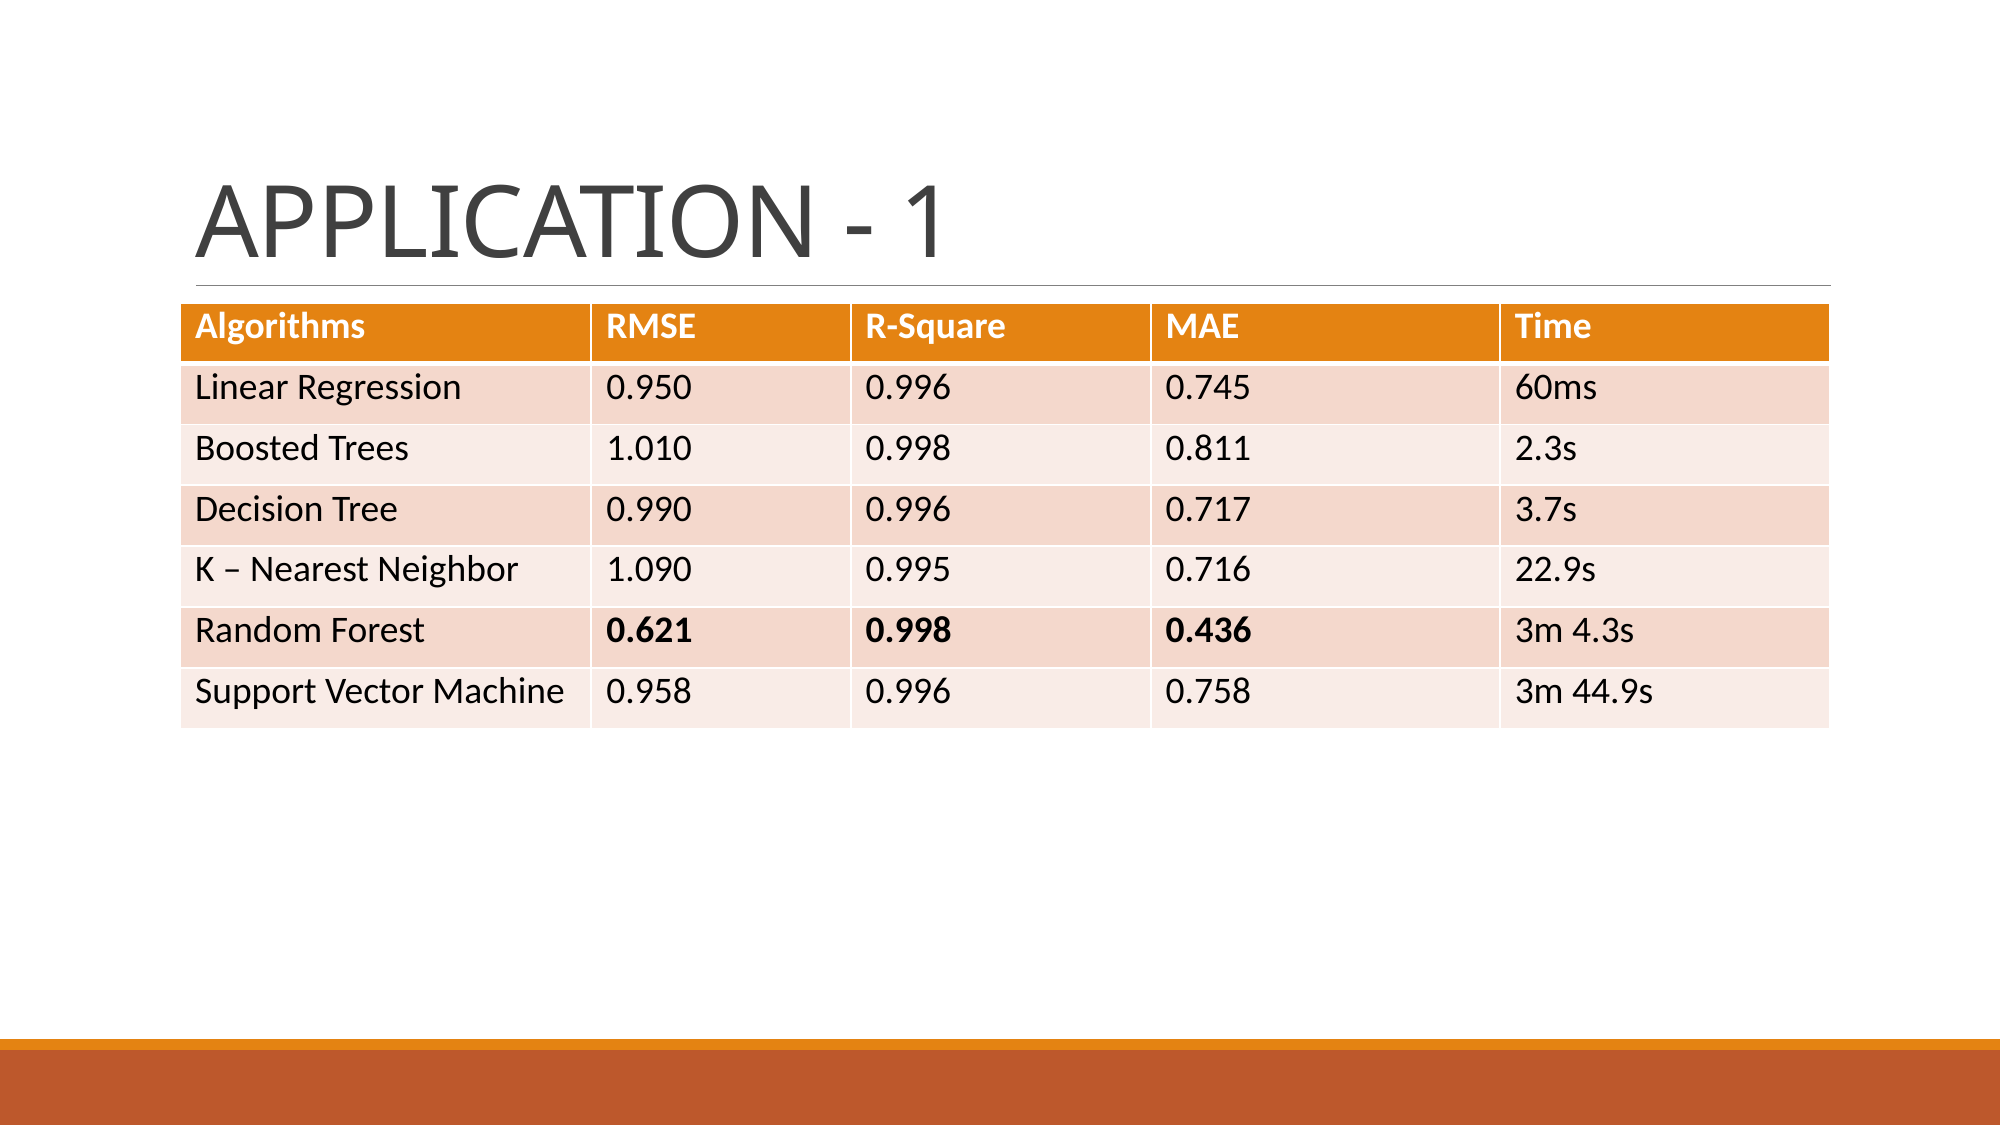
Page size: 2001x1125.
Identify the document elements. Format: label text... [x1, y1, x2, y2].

table_cell 60ms [1501, 366, 1829, 424]
table_cell 0.995 [852, 547, 1150, 606]
table_cell 3.7s [1501, 486, 1829, 545]
table_cell 0.950 [592, 366, 850, 424]
table_cell Boosted Trees [181, 425, 590, 484]
table_cell 1.090 [592, 547, 850, 606]
table_cell 0.990 [592, 486, 850, 545]
table_cell 0.745 [1152, 366, 1499, 424]
table_cell 0.958 [592, 669, 850, 728]
table_cell 0.717 [1152, 486, 1499, 545]
table_cell 0.998 [852, 425, 1150, 484]
table_cell 0.436 [1152, 608, 1499, 667]
table_cell K – Nearest Neighbor [181, 547, 590, 606]
table_header R-Square [852, 304, 1150, 361]
table_cell 2.3s [1501, 425, 1829, 484]
table_cell 0.758 [1152, 669, 1499, 728]
table_cell 1.010 [592, 425, 850, 484]
table_cell 3m 4.3s [1501, 608, 1829, 667]
table_cell 0.998 [852, 608, 1150, 667]
table_cell 0.716 [1152, 547, 1499, 606]
table_cell 0.996 [852, 366, 1150, 424]
table_header MAE [1152, 304, 1499, 361]
table_cell 3m 44.9s [1501, 669, 1829, 728]
table_cell 22.9s [1501, 547, 1829, 606]
table_header RMSE [592, 304, 850, 361]
table_cell 0.621 [592, 608, 850, 667]
table_header Algorithms [181, 304, 590, 361]
table_cell 0.996 [852, 486, 1150, 545]
table_cell 0.996 [852, 669, 1150, 728]
table_cell Decision Tree [181, 486, 590, 545]
table_cell Random Forest [181, 608, 590, 667]
table_cell 0.811 [1152, 425, 1499, 484]
table_cell Linear Regression [181, 366, 590, 424]
table_cell Support Vector Machine [181, 669, 590, 728]
table_header Time [1501, 304, 1829, 361]
title APPLICATION - 1 [180, 47, 1830, 285]
